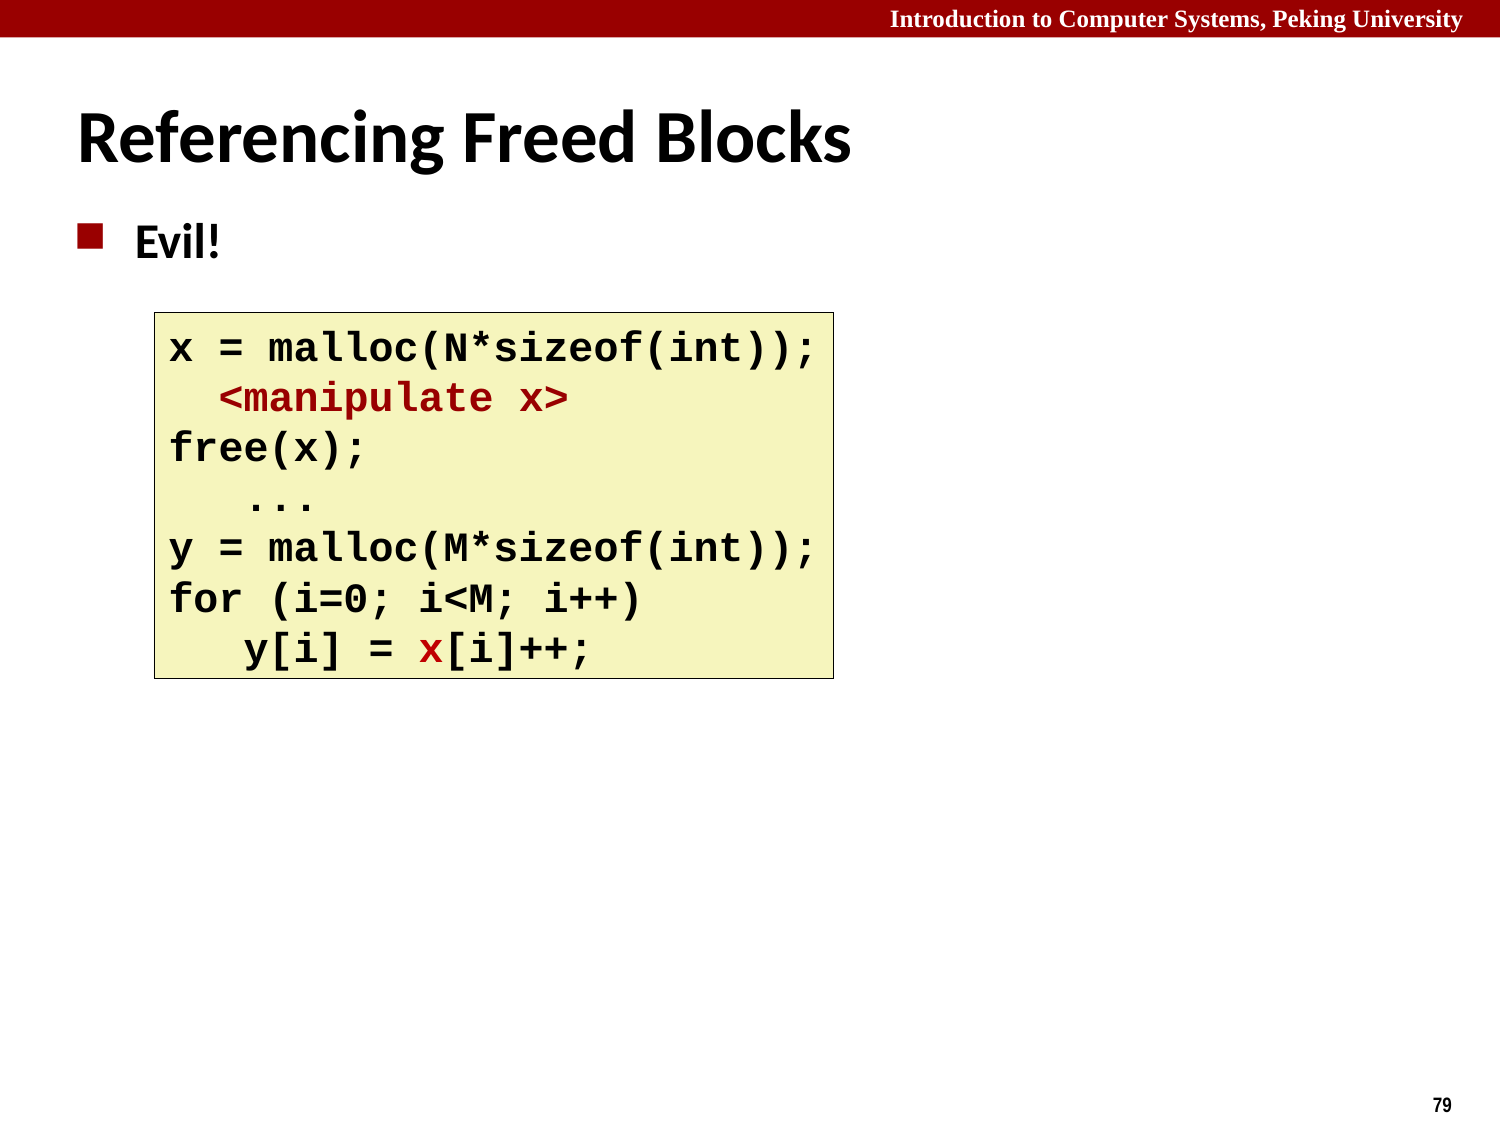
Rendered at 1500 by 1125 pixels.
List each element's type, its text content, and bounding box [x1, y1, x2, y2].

list Evil! [63, 205, 1427, 1063]
text_box x = malloc(N*sizeof(int)); <manipulate x> free(x); ... y = malloc(M*sizeof(int)); for (i=0; i<M; i++) y[i] = x[i]++; [153, 312, 834, 678]
title Referencing Freed Blocks [62, 74, 1493, 204]
